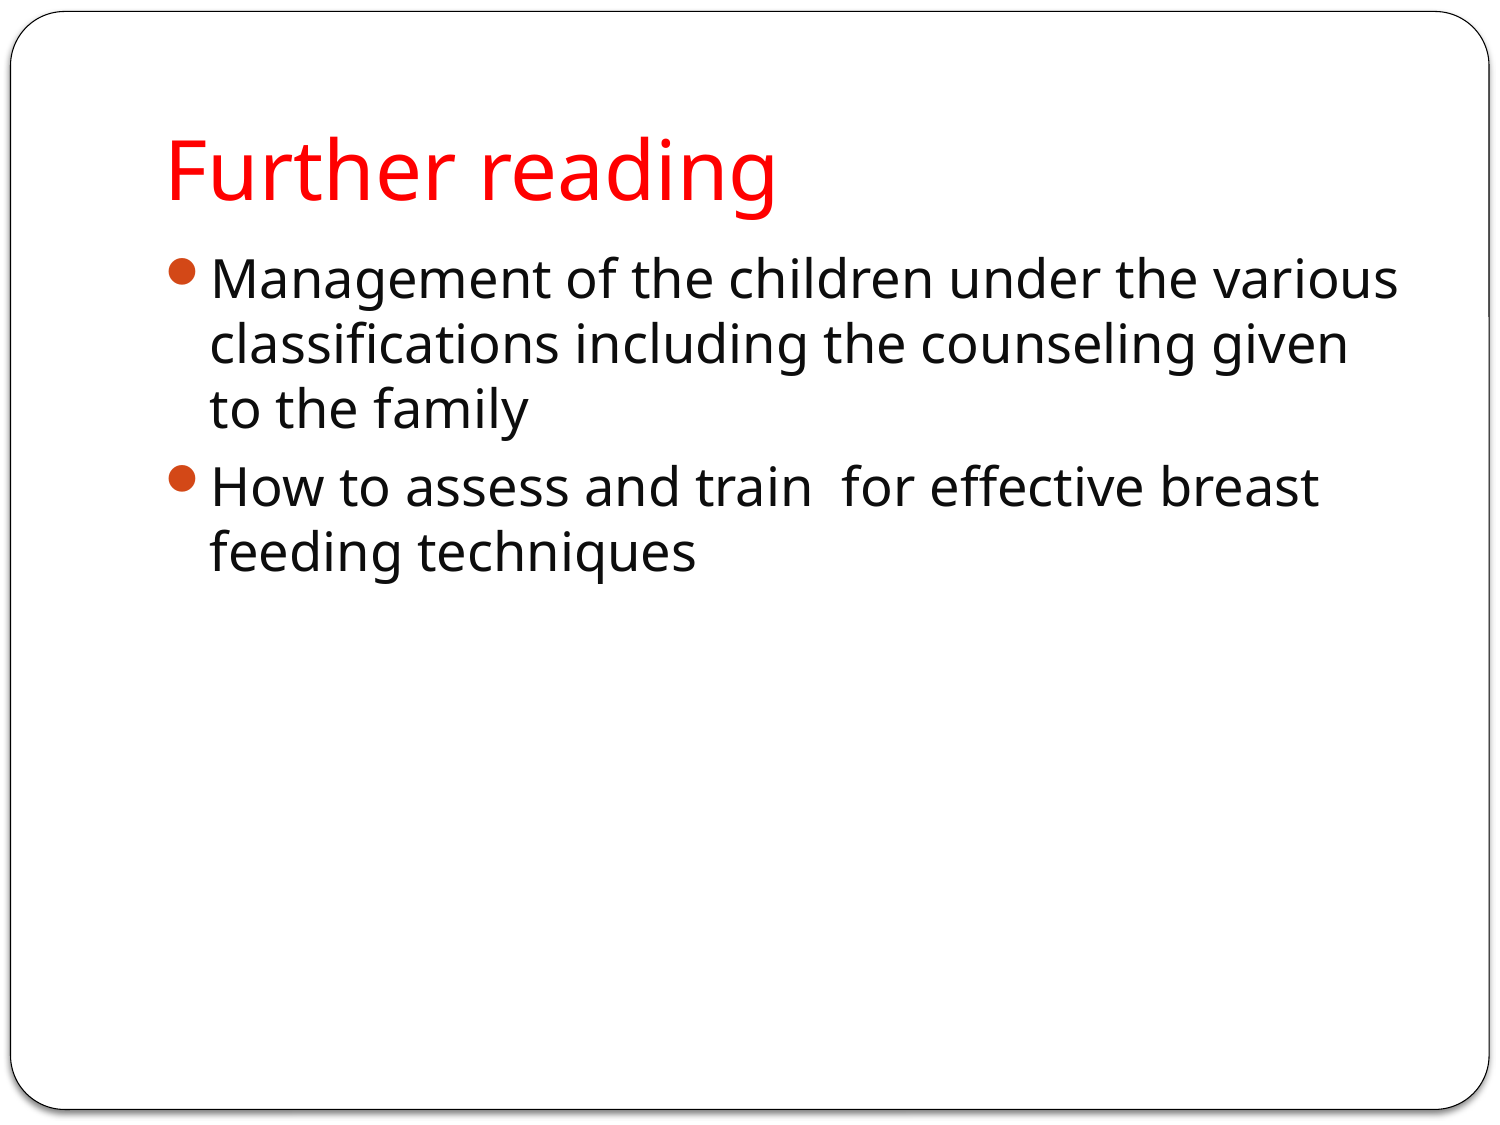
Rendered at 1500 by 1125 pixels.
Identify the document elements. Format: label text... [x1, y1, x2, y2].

title Further reading [150, 45, 1425, 233]
list Management of the children under the various classifications including the counseling given to the family How to assess and train for effective breast feeding techniques [150, 237, 1425, 988]
